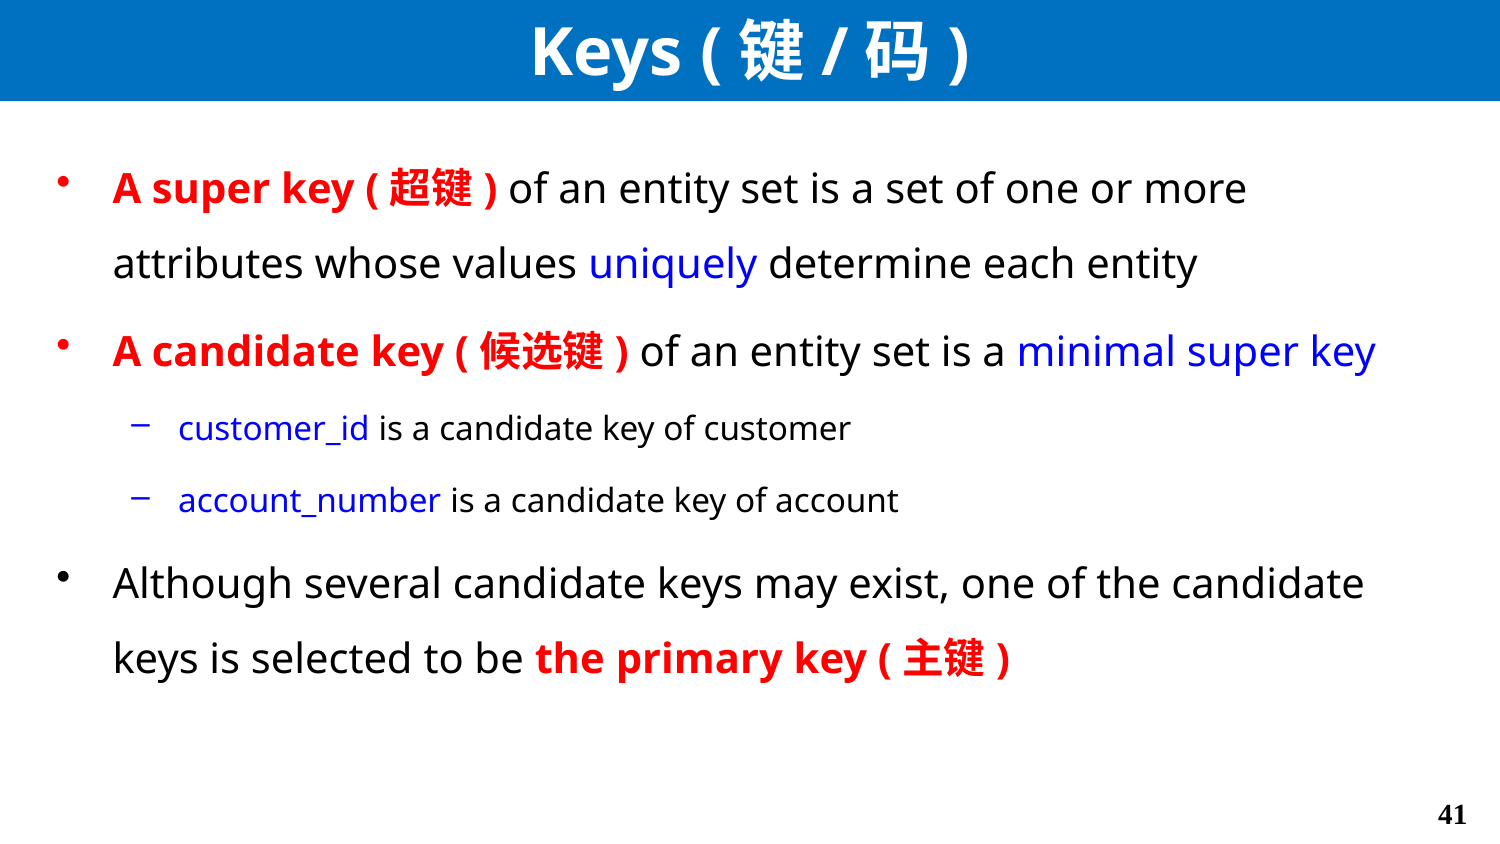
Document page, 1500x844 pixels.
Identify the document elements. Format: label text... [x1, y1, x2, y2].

list A super key (超键) of an entity set is a set of one or more attributes whose values uniquely determine each entity A candidate key (候选键) of an entity set is a minimal super key customer_id is a candidate key of customer account_number is a candidate key of account Although several candidate keys may exist, one of the candidate keys is selected to be the primary key (主键) [41, 129, 1447, 754]
title Keys (键/码) [0, 0, 1500, 102]
